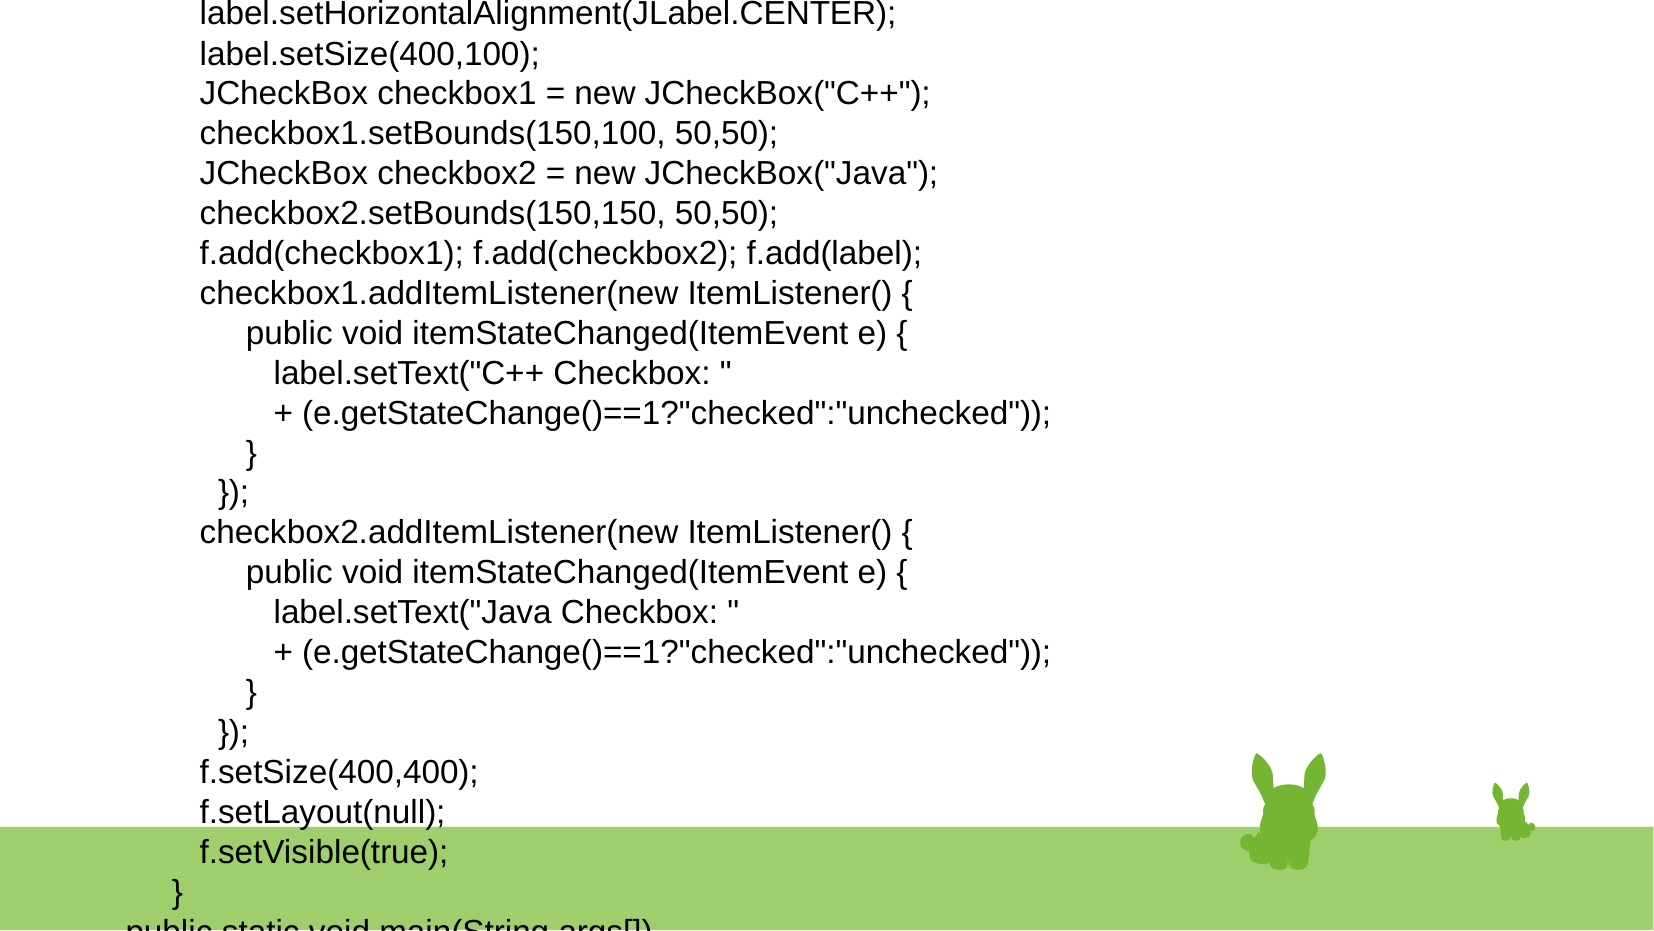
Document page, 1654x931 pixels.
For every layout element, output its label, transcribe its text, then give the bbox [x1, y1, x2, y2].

subtitle Java JCheckBox Example with ItemListener import javax.swing.*; import java.awt.event.*; public class CheckBoxExample { CheckBoxExample(){ JFrame f= new JFrame("CheckBox Example"); final JLabel label = new JLabel(); label.setHorizontalAlignment(JLabel.CENTER); label.setSize(400,100); JCheckBox checkbox1 = new JCheckBox("C++"); checkbox1.setBounds(150,100, 50,50); JCheckBox checkbox2 = new JCheckBox("Java"); checkbox2.setBounds(150,150, 50,50); f.add(checkbox1); f.add(checkbox2); f.add(label); checkbox1.addItemListener(new ItemListener() { public void itemStateChanged(ItemEvent e) { label.setText("C++ Checkbox: " + (e.getStateChange()==1?"checked":"unchecked")); } }); checkbox2.addItemListener(new ItemListener() { public void itemStateChanged(ItemEvent e) { label.setText("Java Checkbox: " + (e.getStateChange()==1?"checked":"unchecked")); } }); f.setSize(400,400); f.setLayout(null); f.setVisible(true); } public static void main(String args[]) { new CheckBoxExample(); } } [88, 0, 1565, 931]
